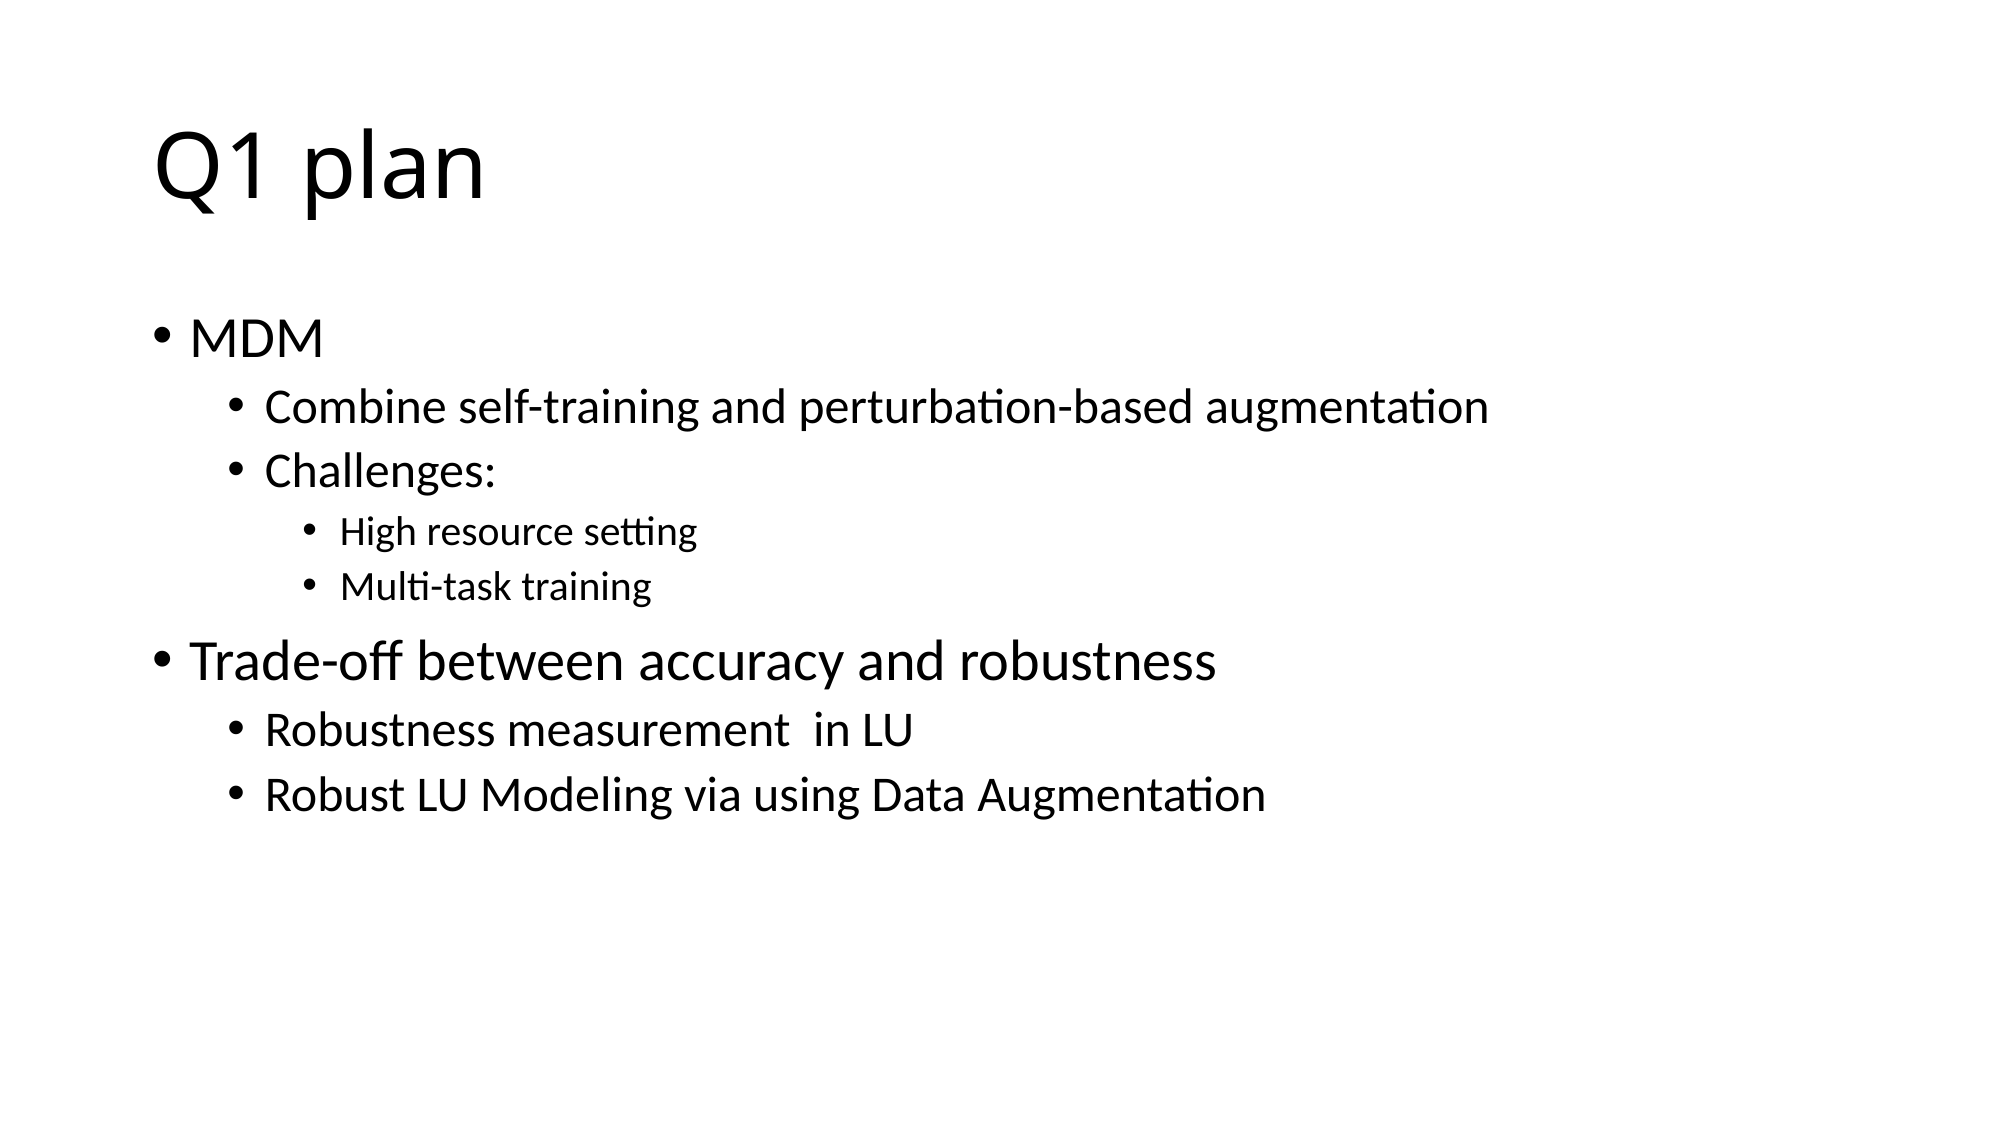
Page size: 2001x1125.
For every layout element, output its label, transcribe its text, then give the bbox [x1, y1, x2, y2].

title Q1 plan [137, 59, 1863, 278]
list MDM Combine self-training and perturbation-based augmentation Challenges: High resource setting Multi-task training Trade-off between accuracy and robustness Robustness measurement in LU Robust LU Modeling via using Data Augmentation [137, 299, 1863, 1014]
